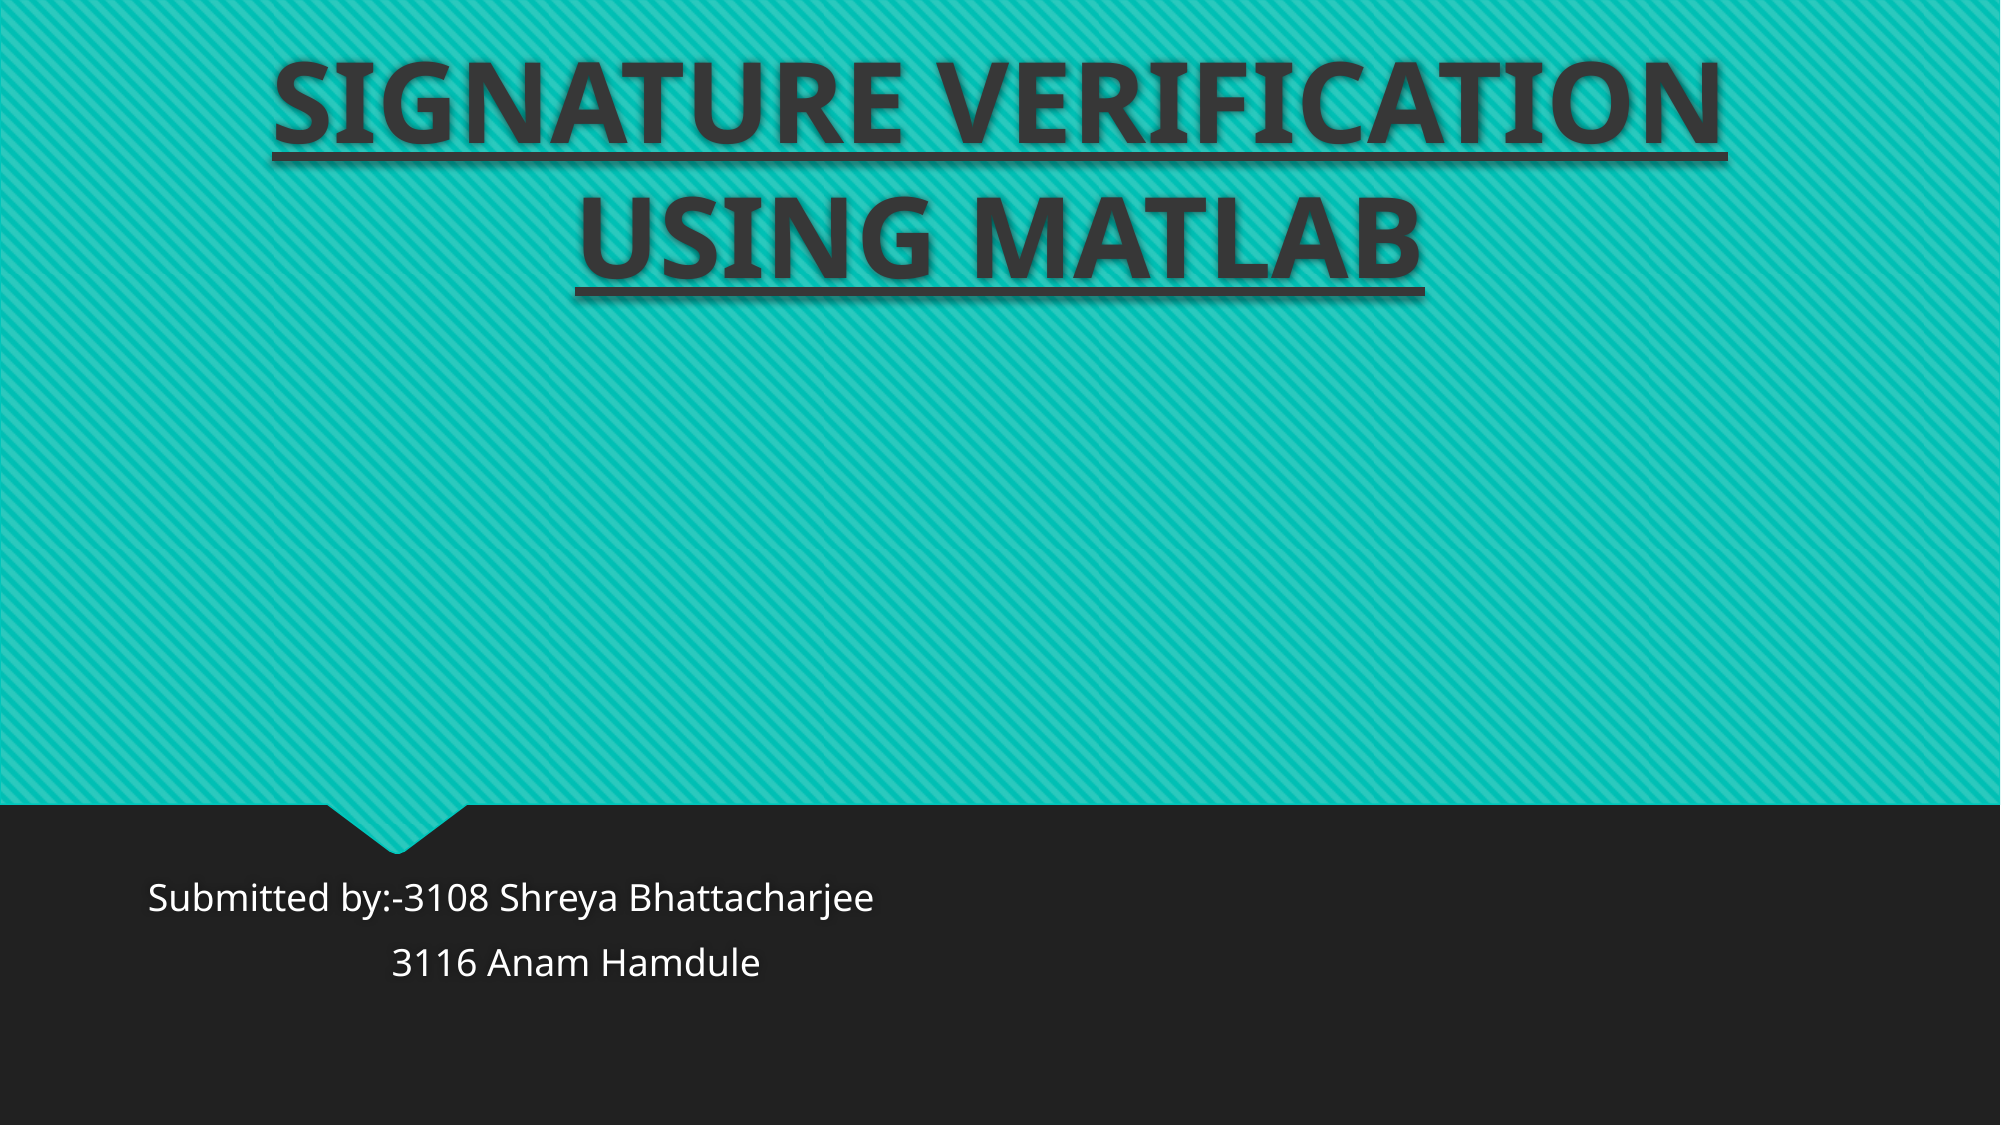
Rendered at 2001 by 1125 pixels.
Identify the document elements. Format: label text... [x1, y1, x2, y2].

subtitle Submitted by:-3108 Shreya Bhattacharjee 3116 Anam Hamdule [132, 866, 1868, 1083]
title SIGNATURE VERIFICATION USING MATLAB [132, 237, 1868, 309]
